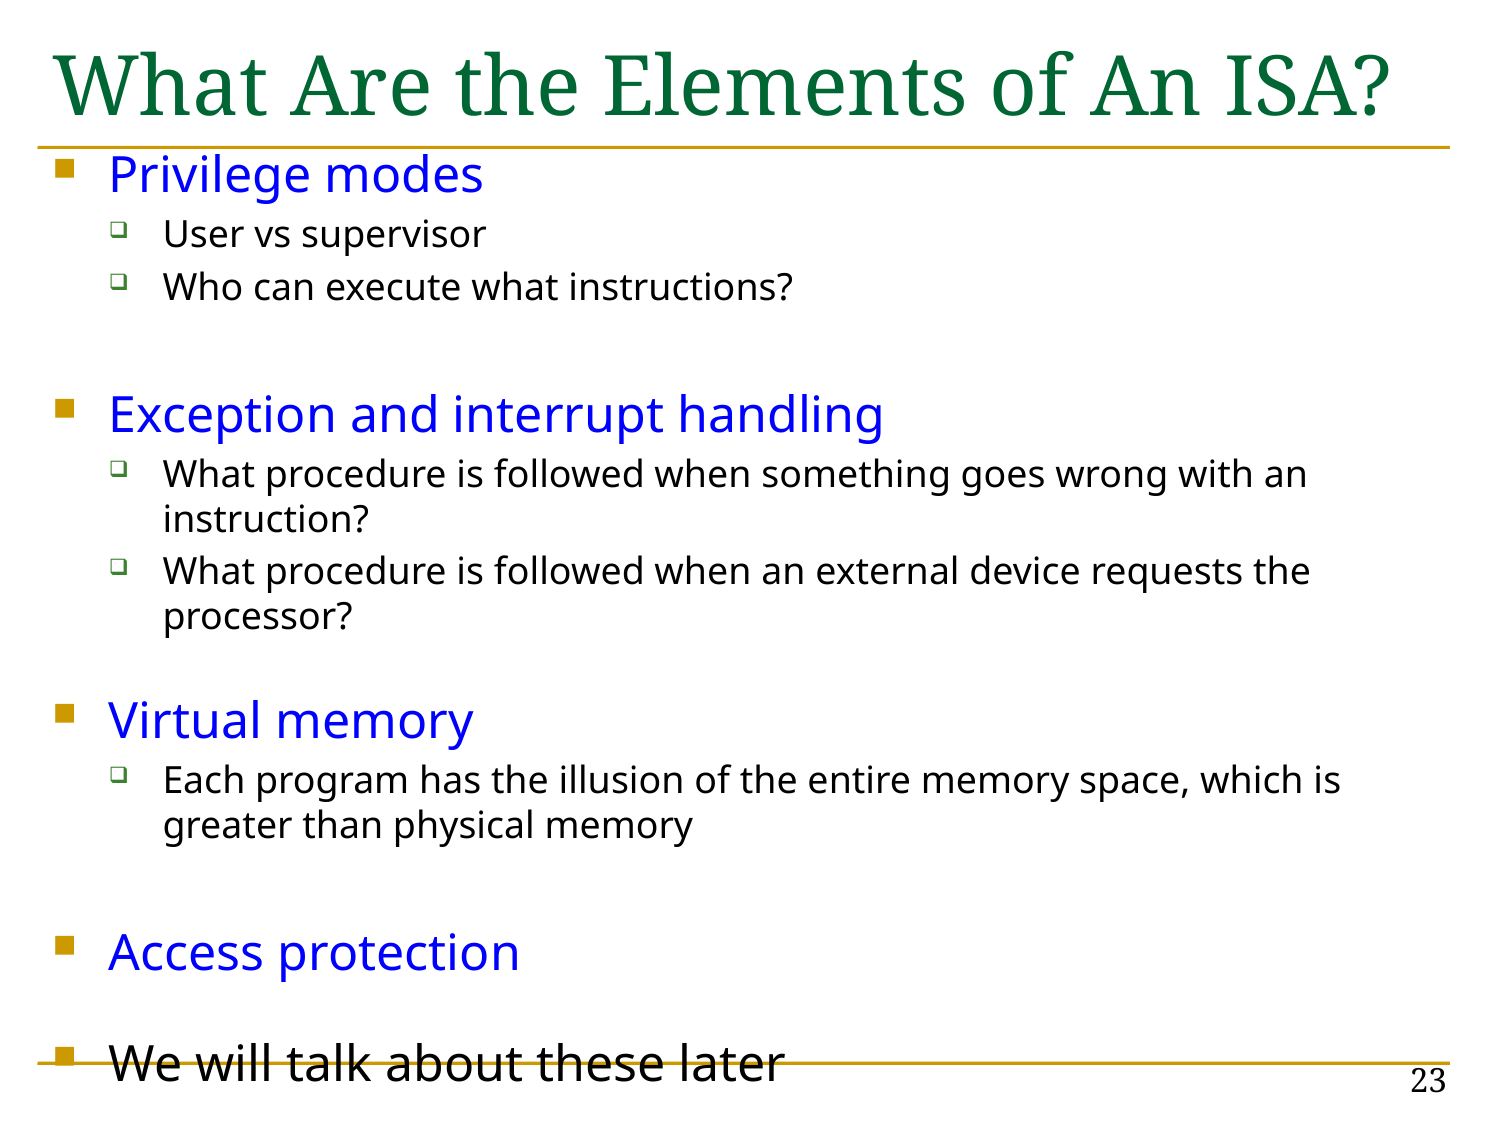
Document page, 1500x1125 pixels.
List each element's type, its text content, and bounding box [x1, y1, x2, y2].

list Privilege modes User vs supervisor Who can execute what instructions? Exception and interrupt handling What procedure is followed when something goes wrong with an instruction? What procedure is followed when an external device requests the processor? Virtual memory Each program has the illusion of the entire memory space, which is greater than physical memory Access protection We will talk about these later [37, 135, 1450, 988]
title What Are the Elements of An ISA? [37, 24, 1450, 135]
slide_number 23 [1111, 1036, 1462, 1112]
